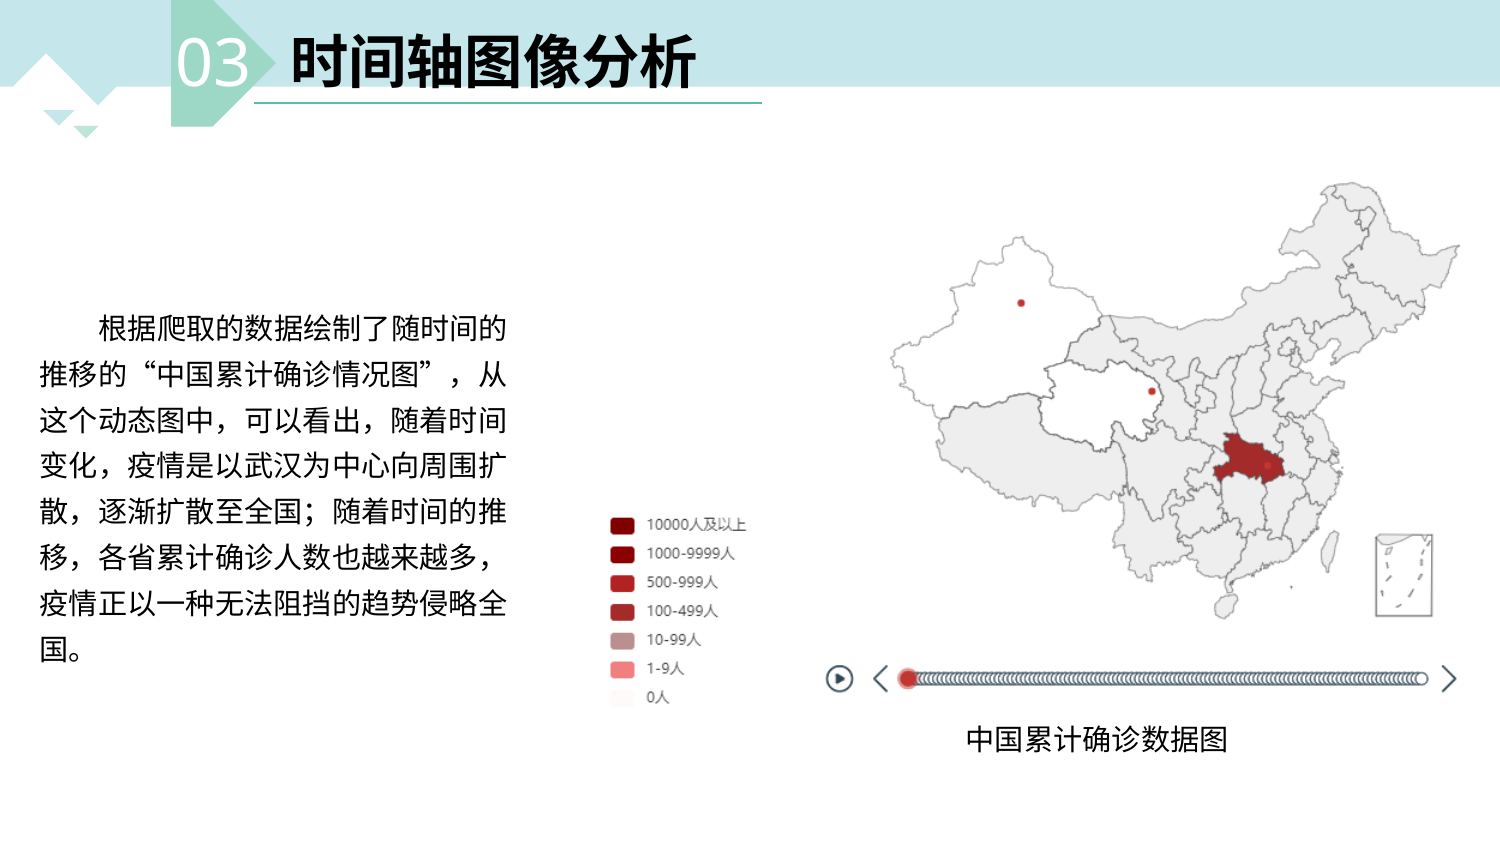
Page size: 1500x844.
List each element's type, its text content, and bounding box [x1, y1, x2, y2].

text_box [159, 0, 928, 127]
text_box 根据爬取的数据绘制了随时间的推移的“中国累计确诊情况图”，从这个动态图中，可以看出，随着时间变化，疫情是以武汉为中心向周围扩散，逐渐扩散至全国；随着时间的推移，各省累计确诊人数也越来越多，疫情正以一种无法阻挡的趋势侵略全国。 [24, 291, 527, 674]
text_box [595, 150, 1500, 765]
